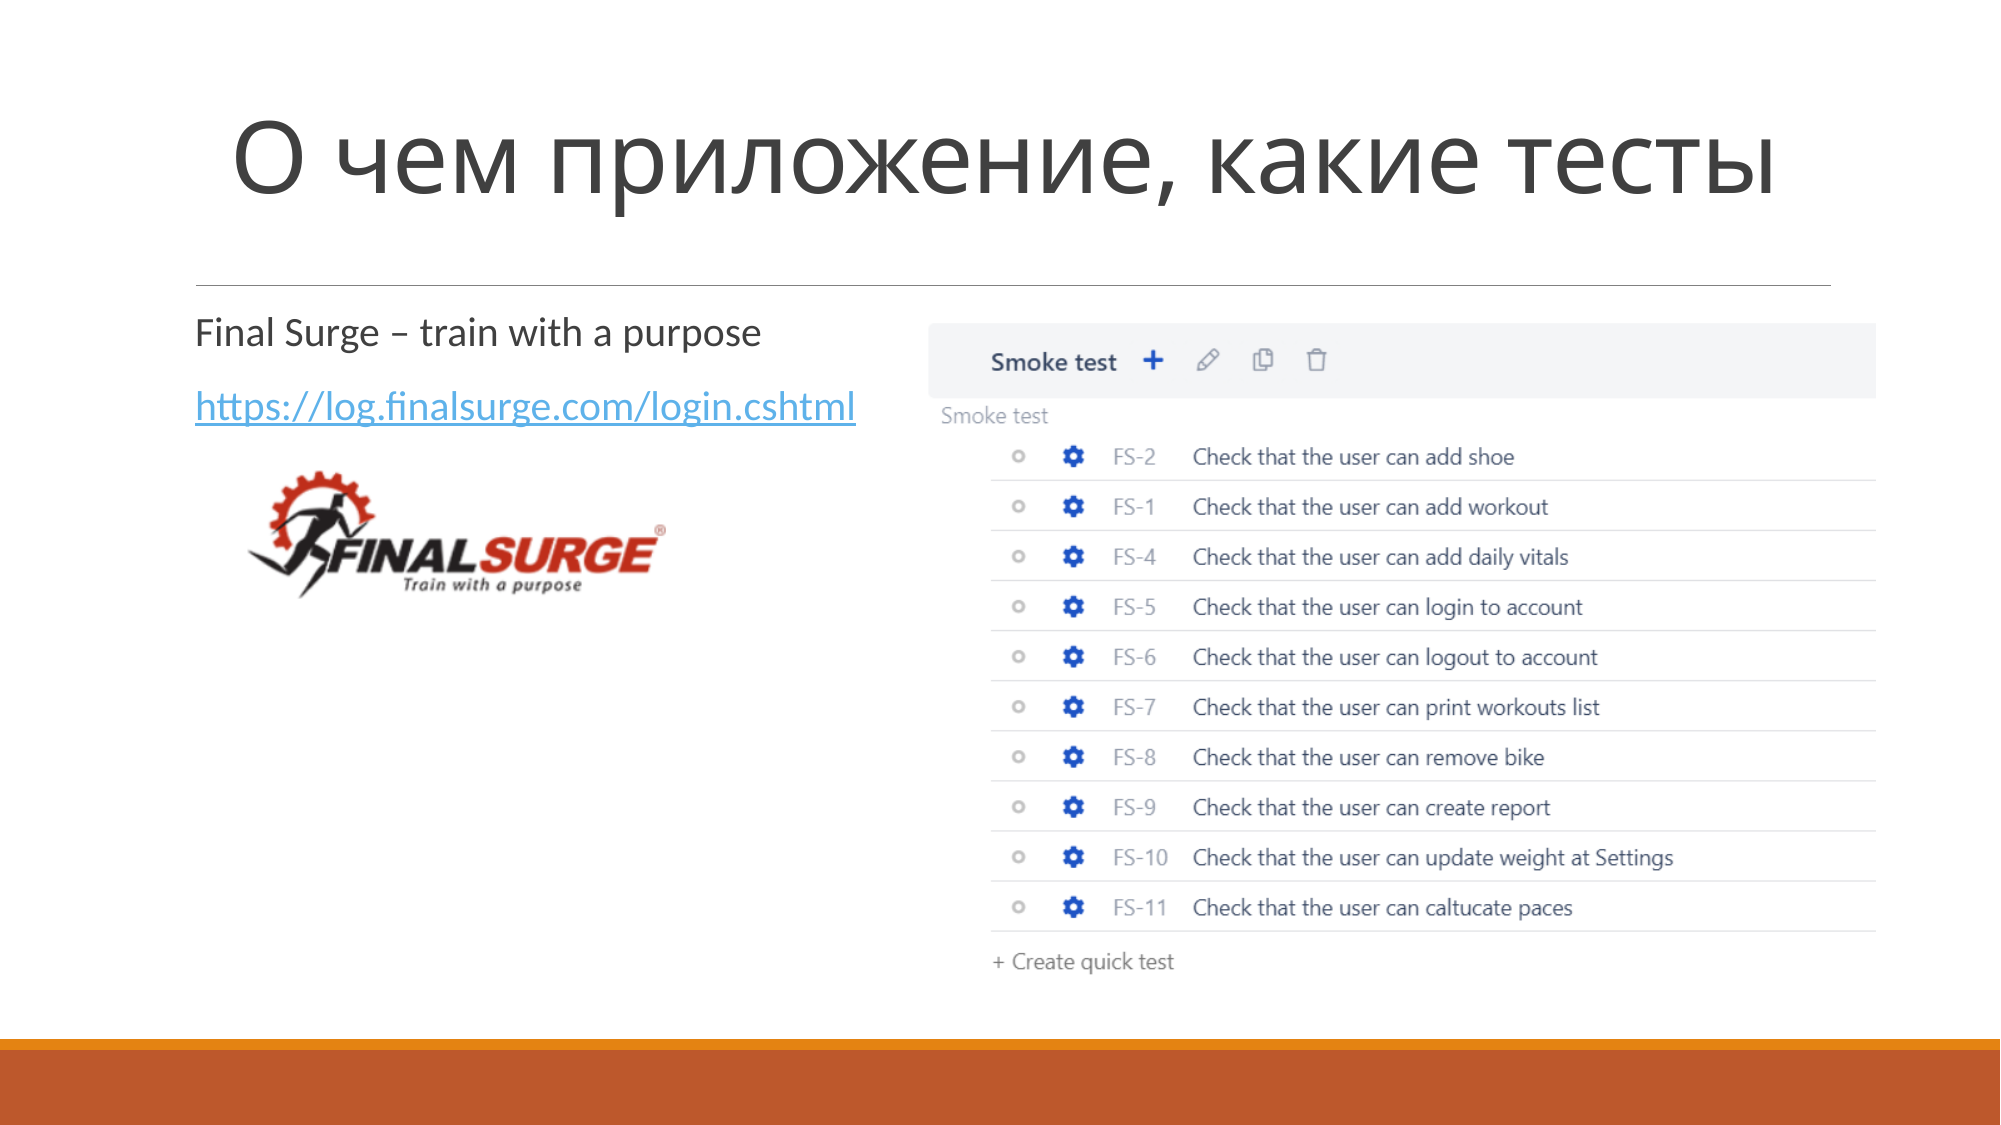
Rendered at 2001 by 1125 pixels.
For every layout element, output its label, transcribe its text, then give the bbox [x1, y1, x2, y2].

title О чем приложение, какие тесты [180, 44, 1830, 283]
picture [179, 449, 786, 607]
list Final Surge – train with a purpose https://log.finalsurge.com/login.cshtml [180, 302, 920, 963]
picture [921, 302, 1877, 1018]
